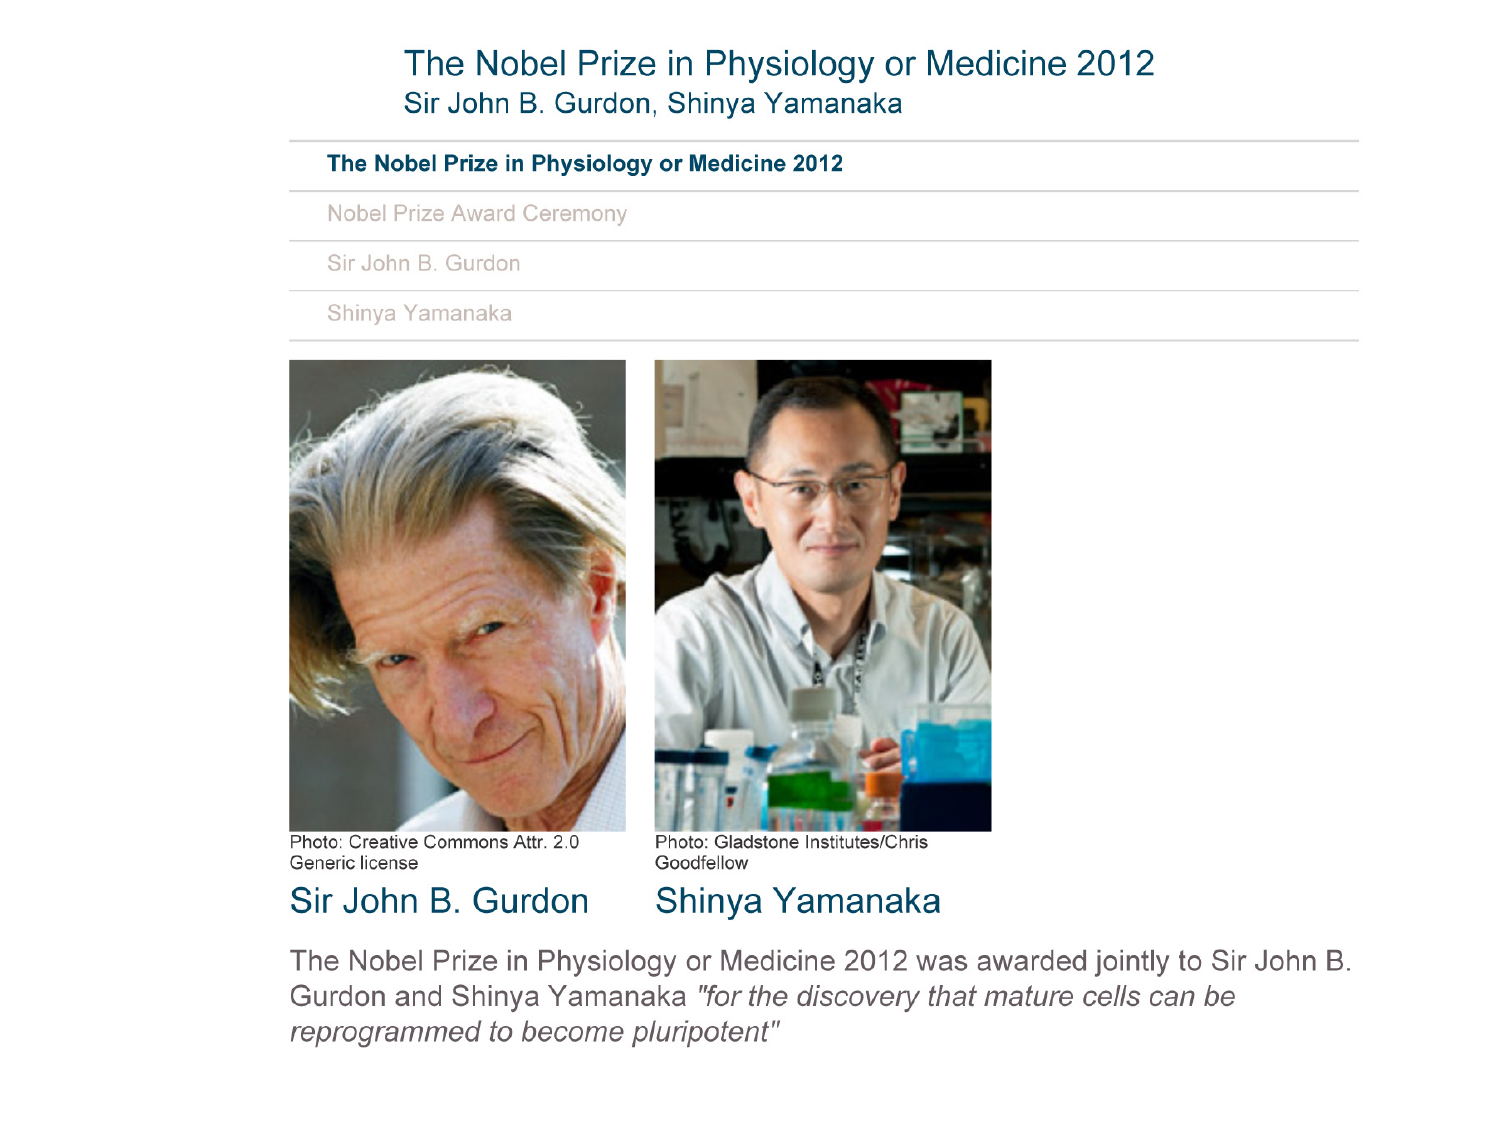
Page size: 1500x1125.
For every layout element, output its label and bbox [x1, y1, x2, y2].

picture [287, 30, 1377, 1078]
